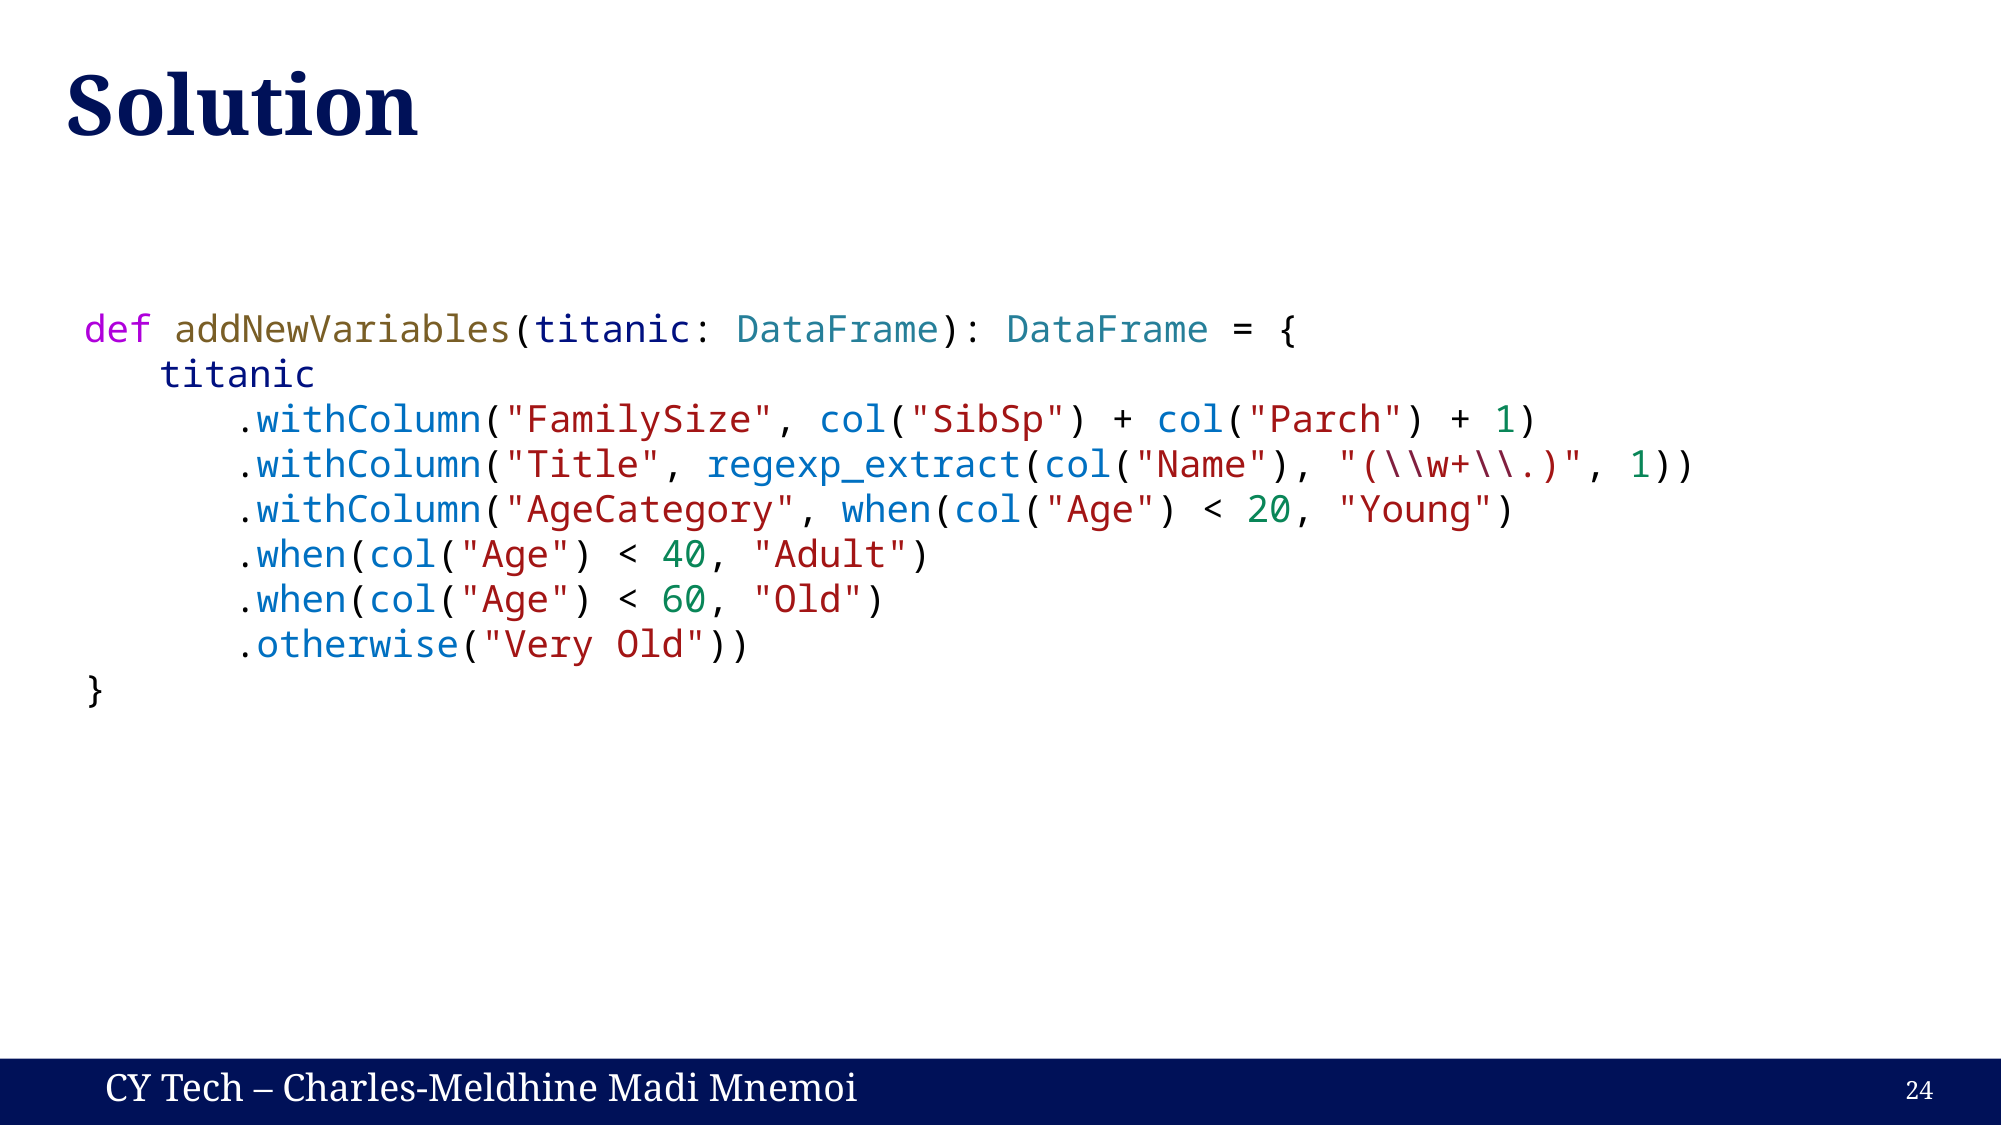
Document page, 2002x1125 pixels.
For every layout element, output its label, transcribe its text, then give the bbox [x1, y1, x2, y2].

text_box def addNewVariables(titanic: DataFrame): DataFrame = { titanic .withColumn("FamilySize", col("SibSp") + col("Parch") + 1) .withColumn("Title", regexp_extract(col("Name"), "(\\w+\\.)", 1)) .withColumn("AgeCategory", when(col("Age") < 20, "Young") .when(col("Age") < 40, "Adult") .when(col("Age") < 60, "Old") .otherwise("Very Old")) } [66, 287, 1917, 991]
title Solution [66, 66, 1935, 138]
slide_number 24 [1498, 1061, 1949, 1122]
